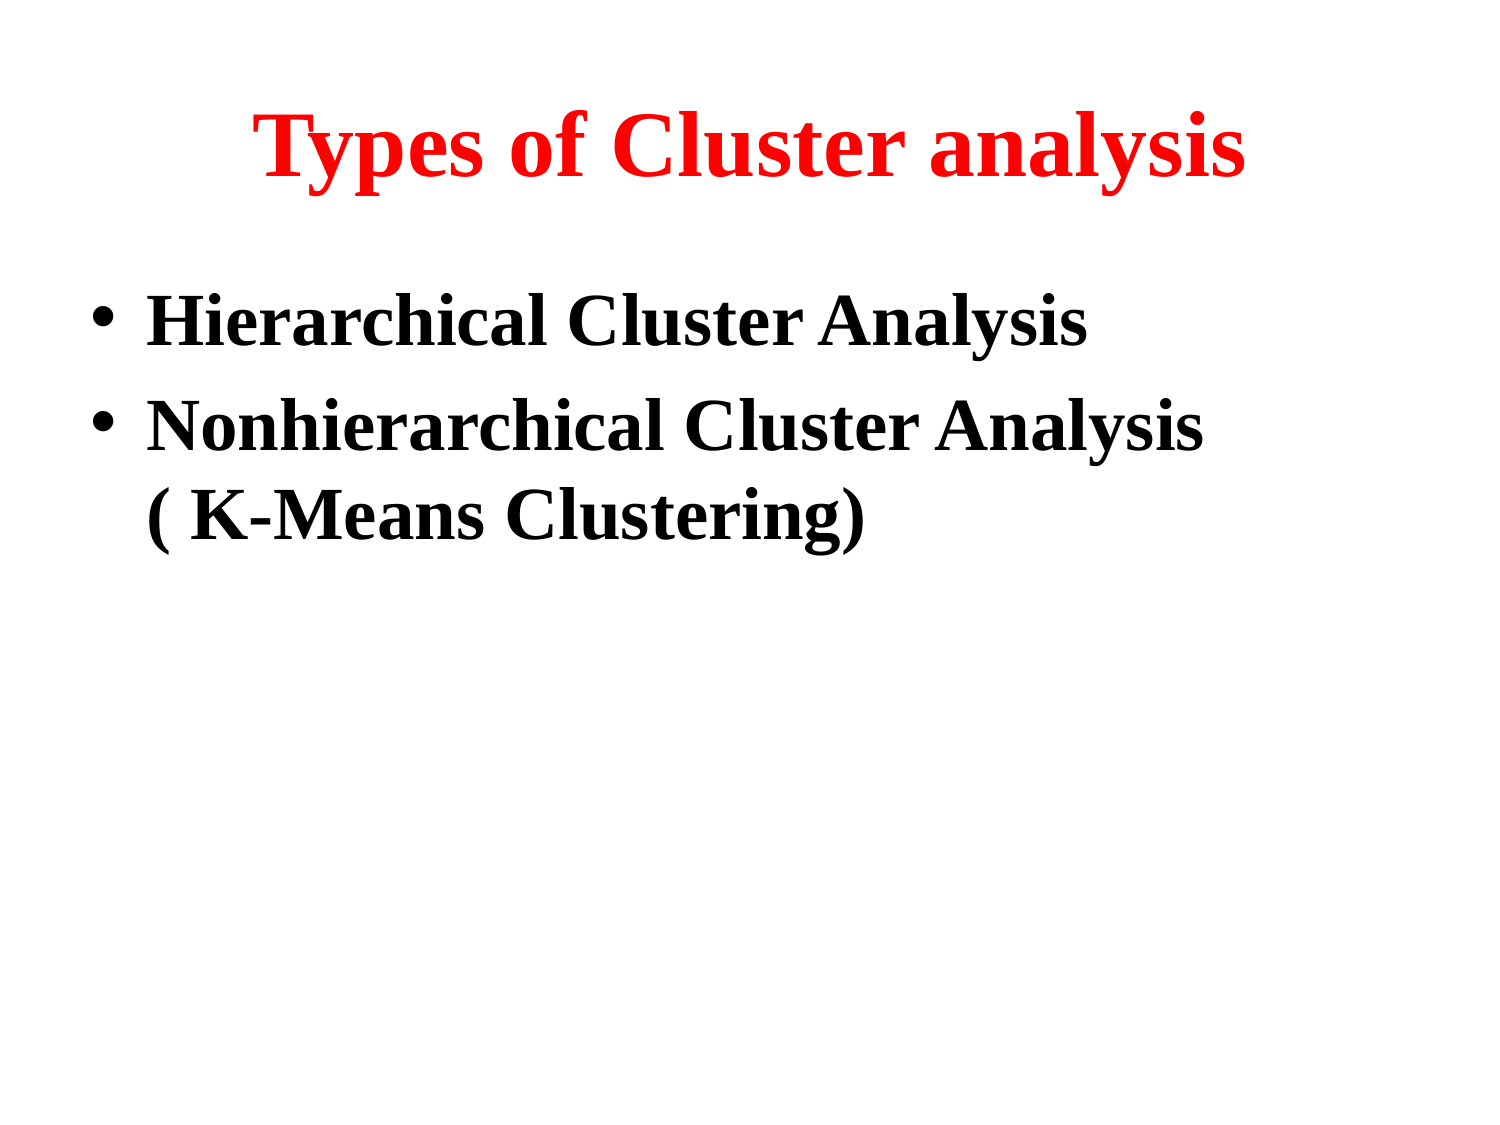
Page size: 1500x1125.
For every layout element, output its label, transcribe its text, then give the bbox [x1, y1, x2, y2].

list Hierarchical Cluster Analysis Nonhierarchical Cluster Analysis ( K-Means Clustering) [75, 262, 1425, 1005]
title Types of Cluster analysis [75, 45, 1425, 233]
